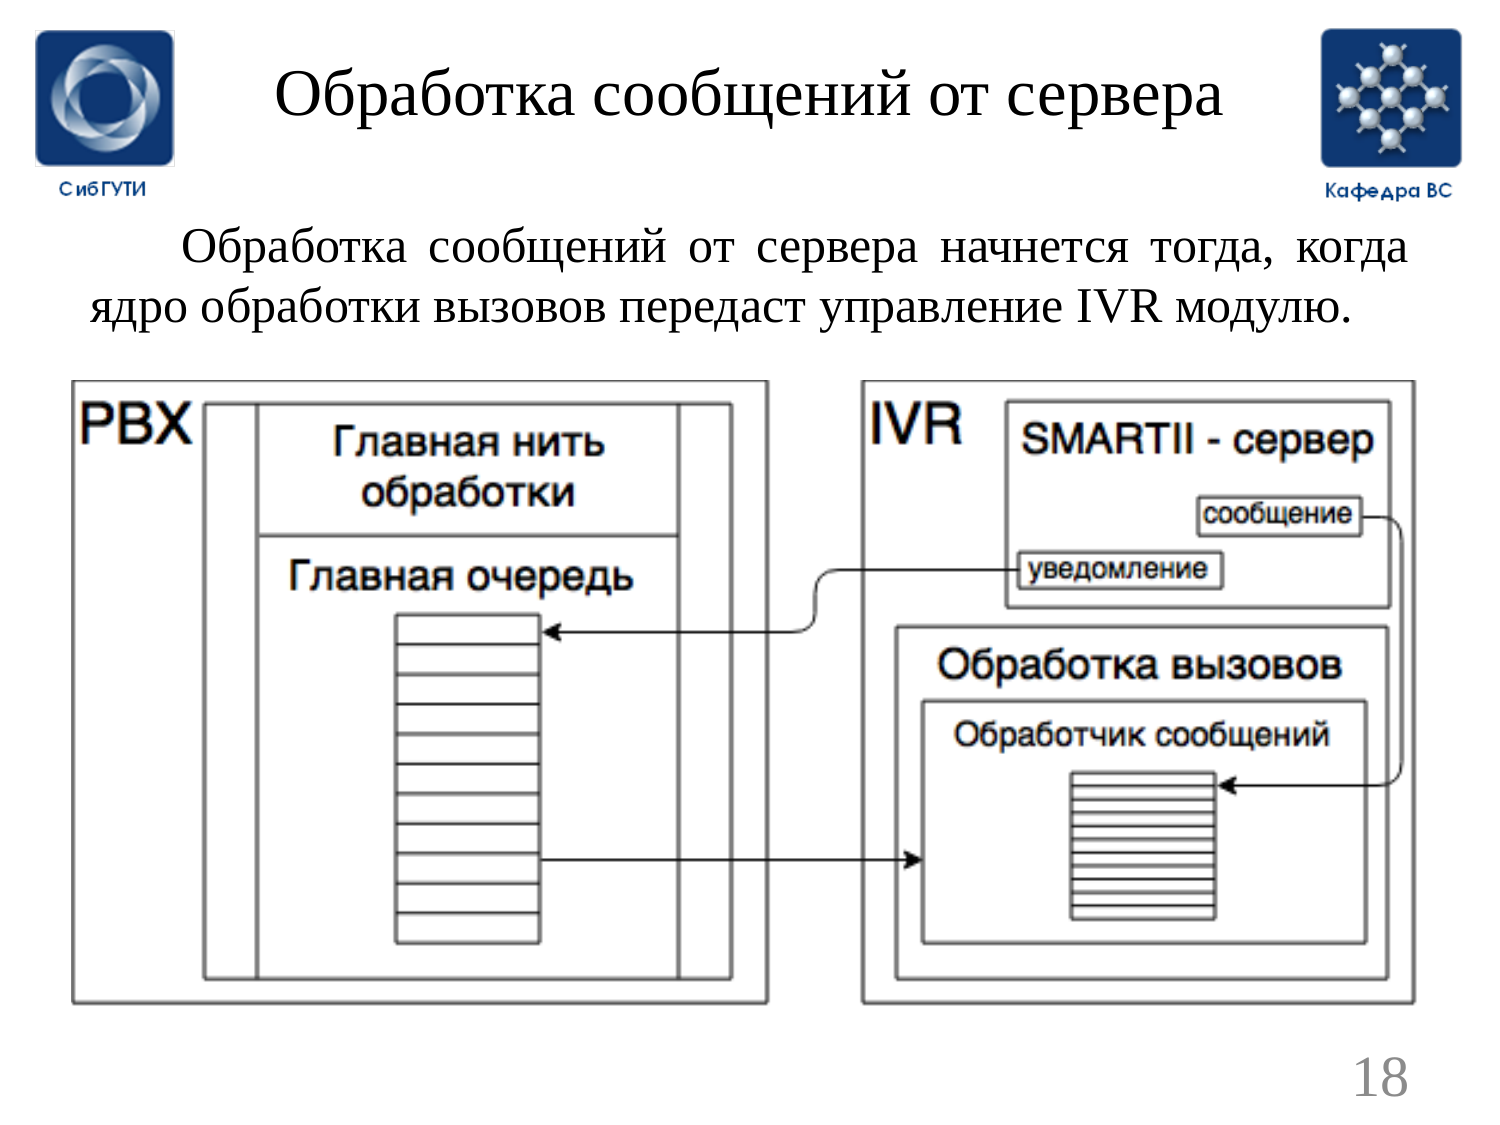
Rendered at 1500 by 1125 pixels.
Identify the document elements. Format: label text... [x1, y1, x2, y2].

picture [1303, 27, 1480, 214]
slide_number 18 [1074, 1042, 1425, 1103]
list Обработка сообщений от сервера начнется тогда, когда ядро обработки вызовов передаст управление IVR модулю. [74, 204, 1426, 359]
title Обработка сообщений от сервера [210, 30, 1290, 147]
picture [71, 379, 1425, 1008]
picture [34, 29, 176, 212]
